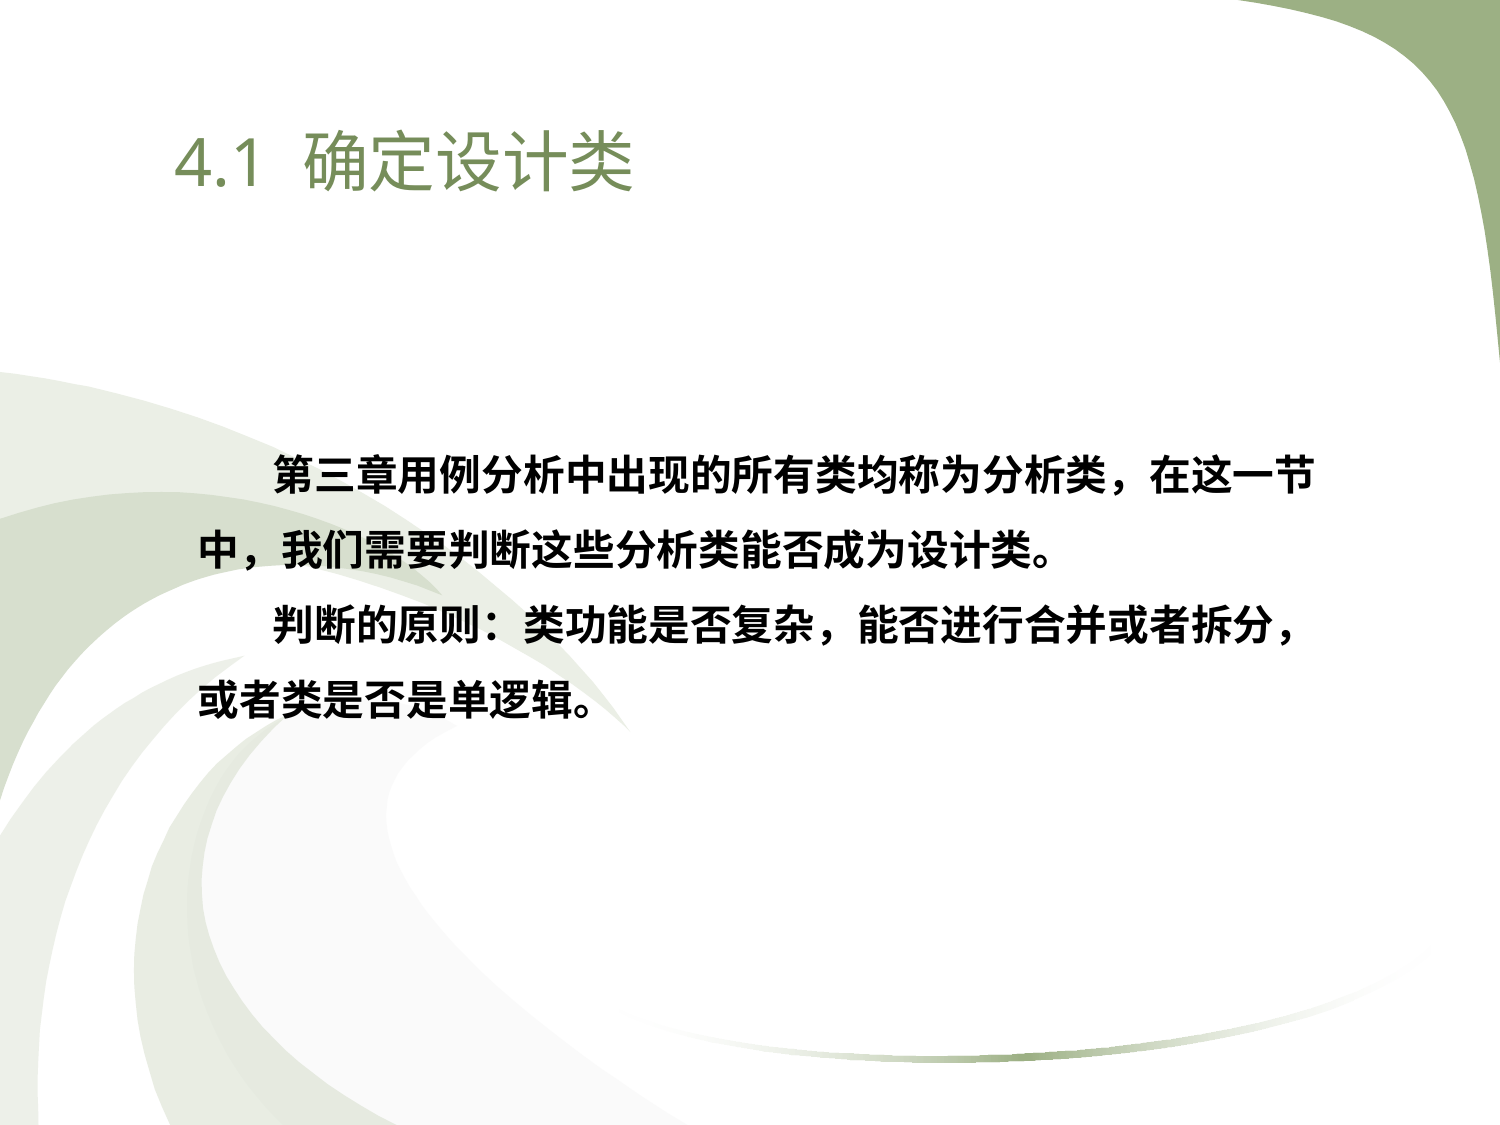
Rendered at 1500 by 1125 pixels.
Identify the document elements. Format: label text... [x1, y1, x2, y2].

text_box 第三章用例分析中出现的所有类均称为分析类，在这一节中，我们需要判断这些分析类能否成为设计类。 判断的原则：类功能是否复杂，能否进行合并或者拆分，或者类是否是单逻辑。 [182, 416, 1365, 732]
text_box 4.1 确定设计类 [159, 112, 1285, 208]
